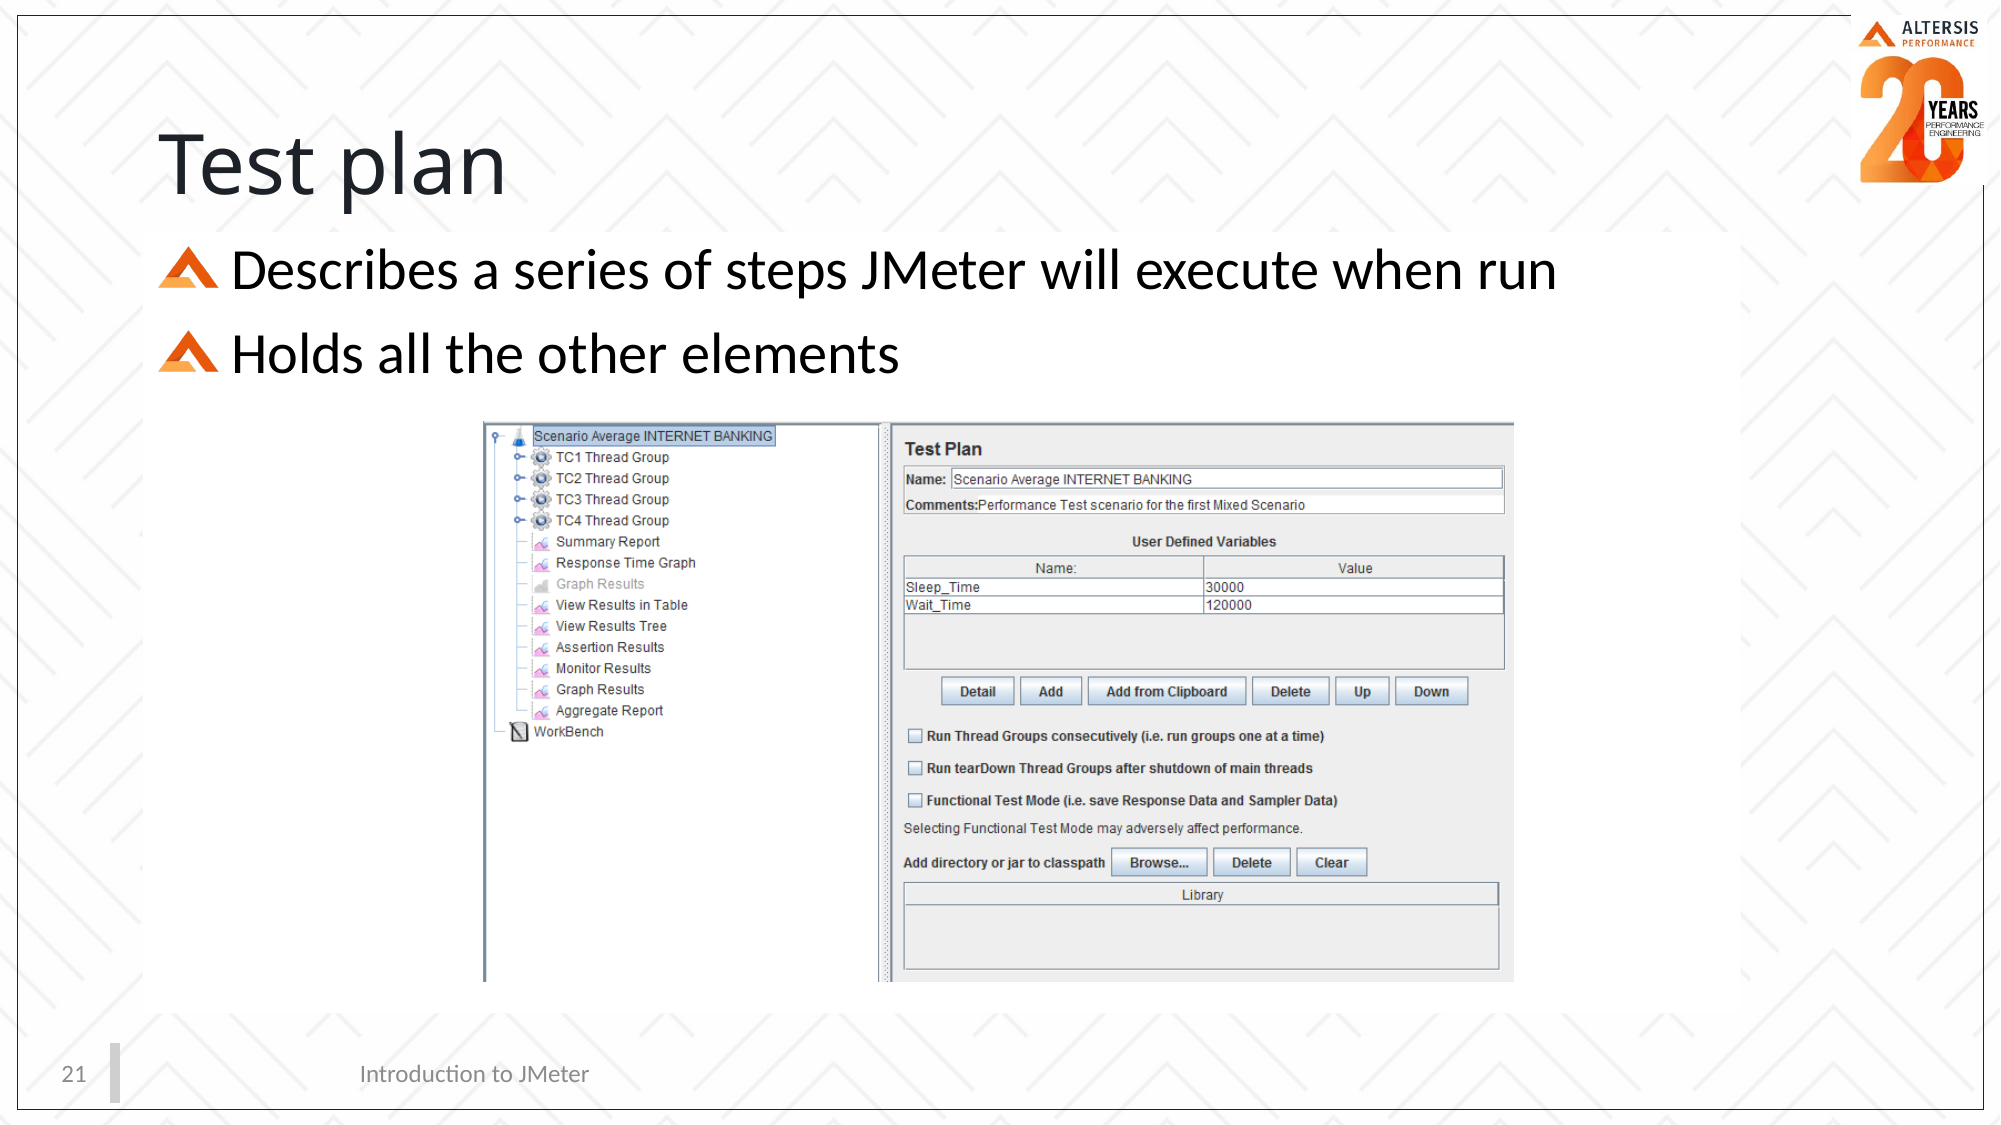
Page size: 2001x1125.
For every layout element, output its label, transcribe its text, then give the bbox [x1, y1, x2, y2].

picture [1851, 15, 1987, 185]
picture [158, 330, 219, 372]
footer Introduction to JMeter [137, 1042, 813, 1103]
slide_number 21 [27, 1042, 102, 1103]
picture [483, 421, 1514, 982]
picture [158, 246, 219, 288]
title Test plan [143, 59, 1854, 277]
list Describes a series of steps JMeter will execute when run Holds all the other elements [143, 232, 1741, 1014]
